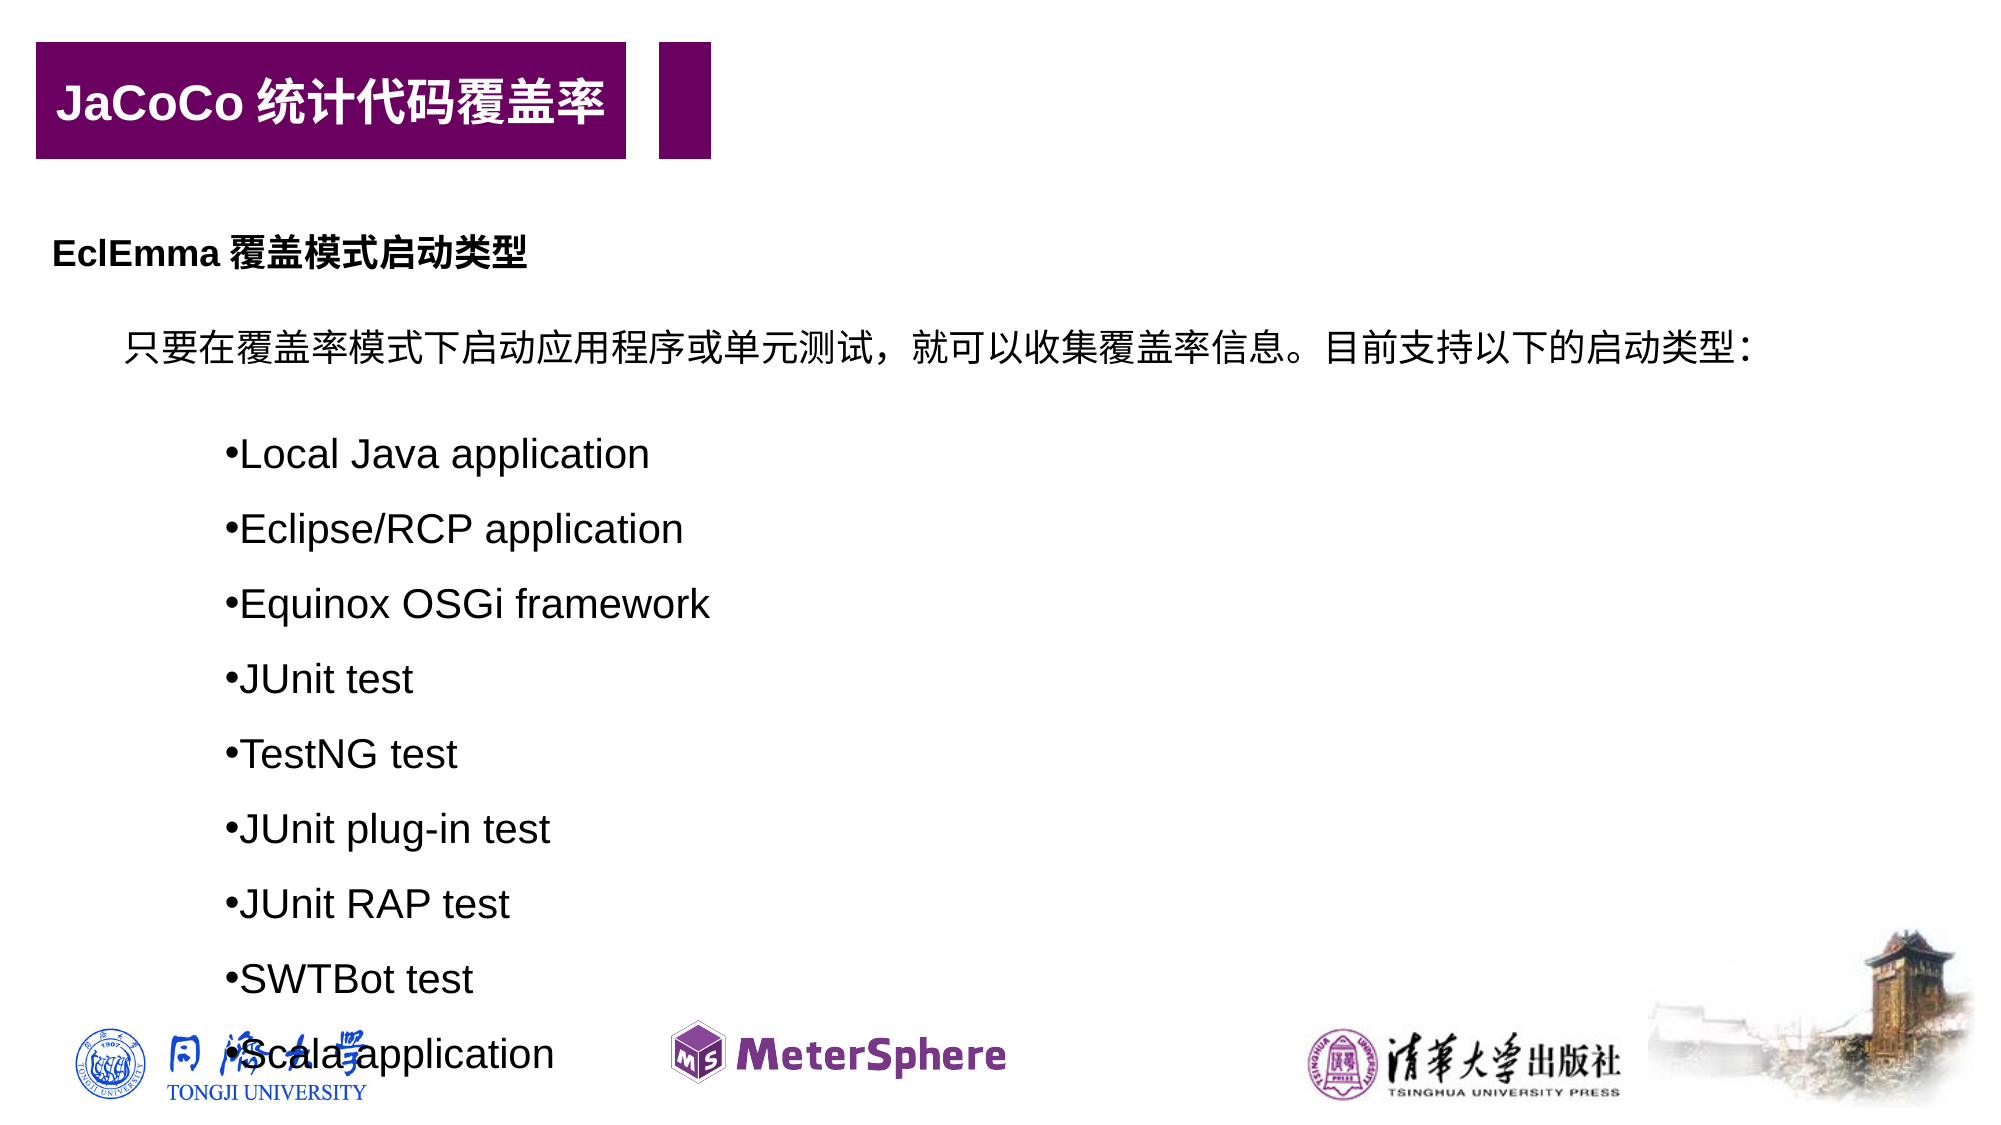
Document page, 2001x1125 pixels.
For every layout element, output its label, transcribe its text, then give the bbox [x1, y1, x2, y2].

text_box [37, 42, 711, 159]
picture [73, 1026, 373, 1103]
text_box 只要在覆盖率模式下启动应用程序或单元测试，就可以收集覆盖率信息。目前支持以下的启动类型： [108, 316, 1791, 376]
text_box EclEmma覆盖模式启动类型 [37, 221, 562, 282]
text_box Local Java application Eclipse/RCP application Equinox OSGi framework JUnit test TestNG test JUnit plug-in test JUnit RAP test SWTBot test Scala application [210, 394, 1211, 1085]
picture [1648, 927, 1975, 1108]
picture [1304, 1024, 1643, 1105]
